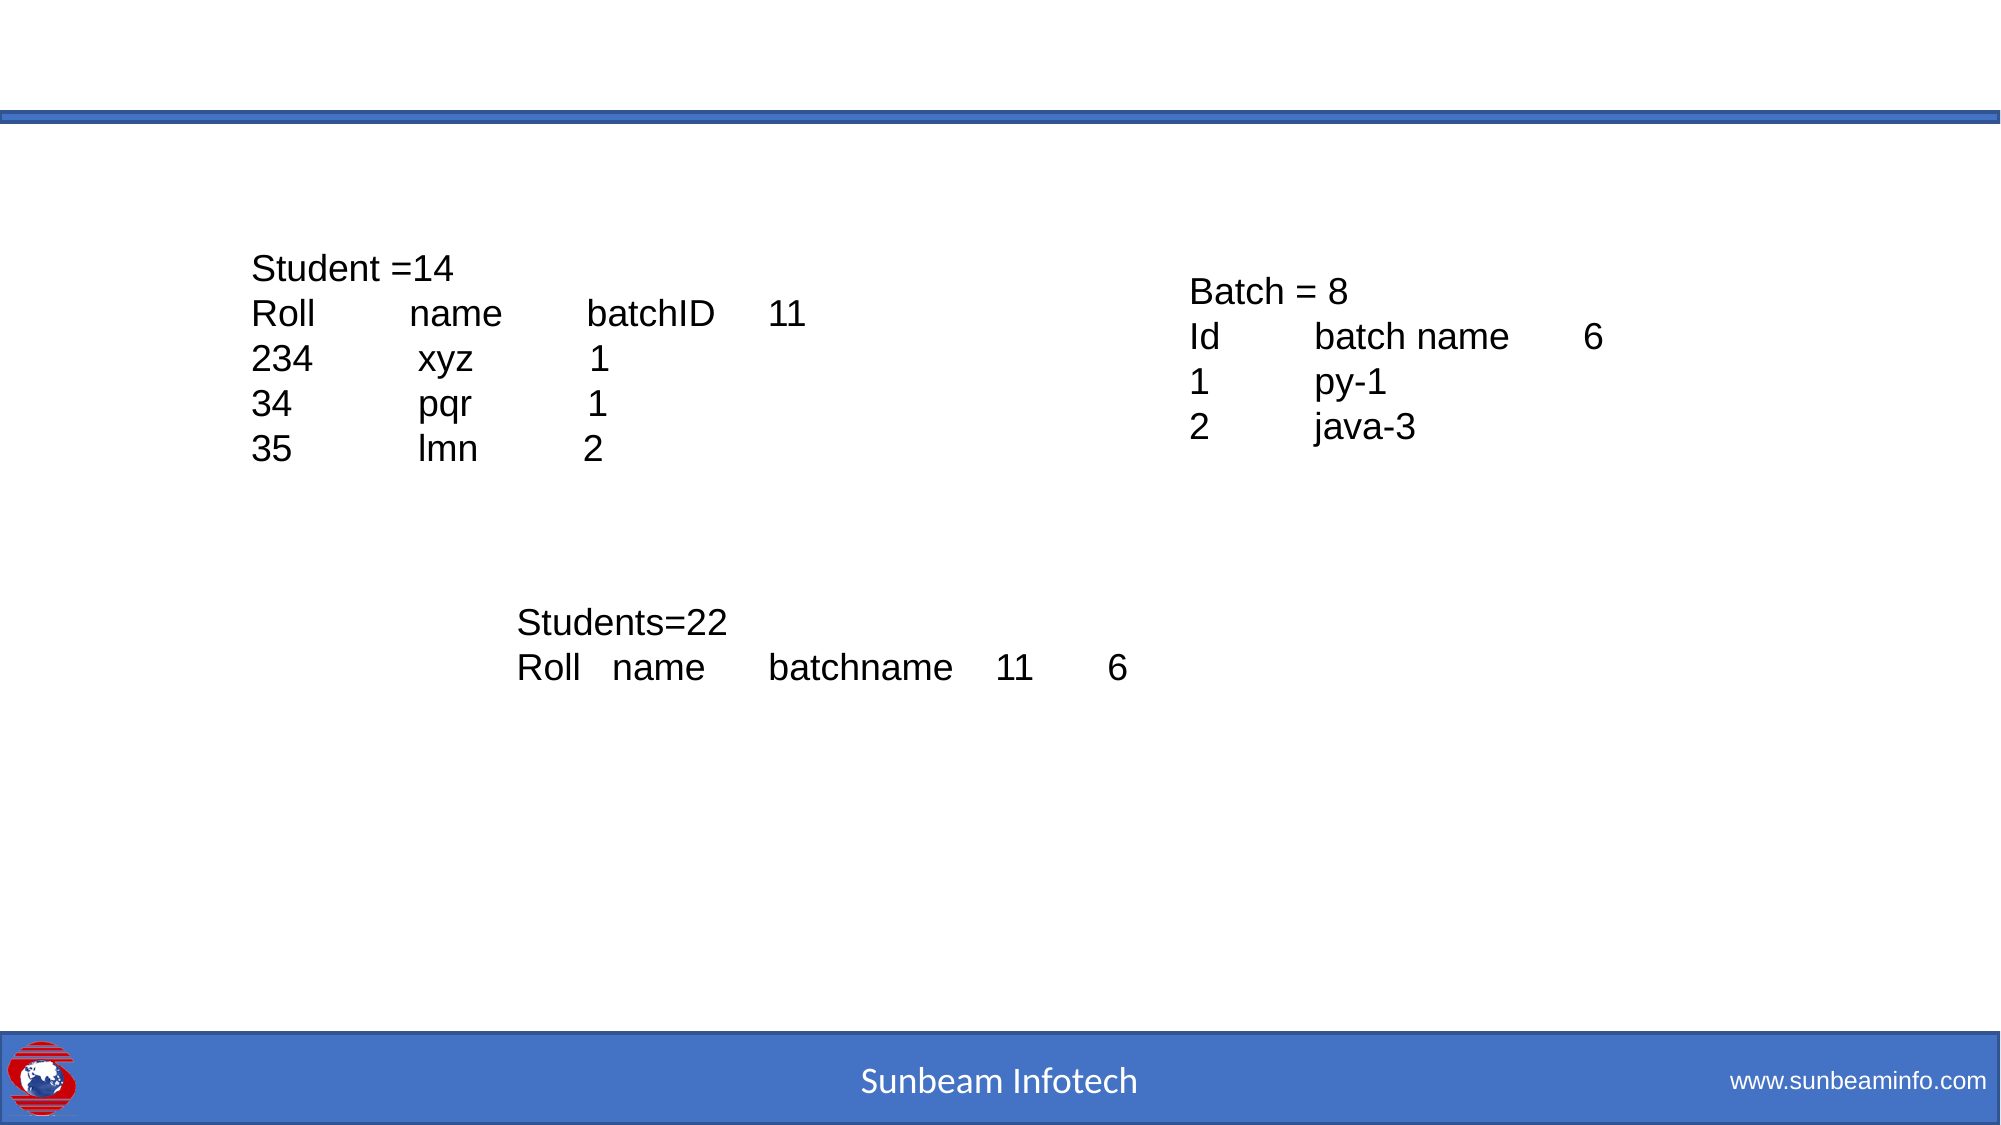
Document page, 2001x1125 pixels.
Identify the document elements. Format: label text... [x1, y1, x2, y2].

text_box Student =14 Roll name batchID 11 234 xyz 1 34 pqr 1 35 lmn 2 [236, 236, 823, 461]
text_box Students=22 Roll name batchname 11 6 [501, 590, 1144, 690]
text_box Batch = 8 Id batch name 6 1 py-1 2 java-3 [1174, 259, 1620, 443]
picture [1, 1036, 81, 1116]
